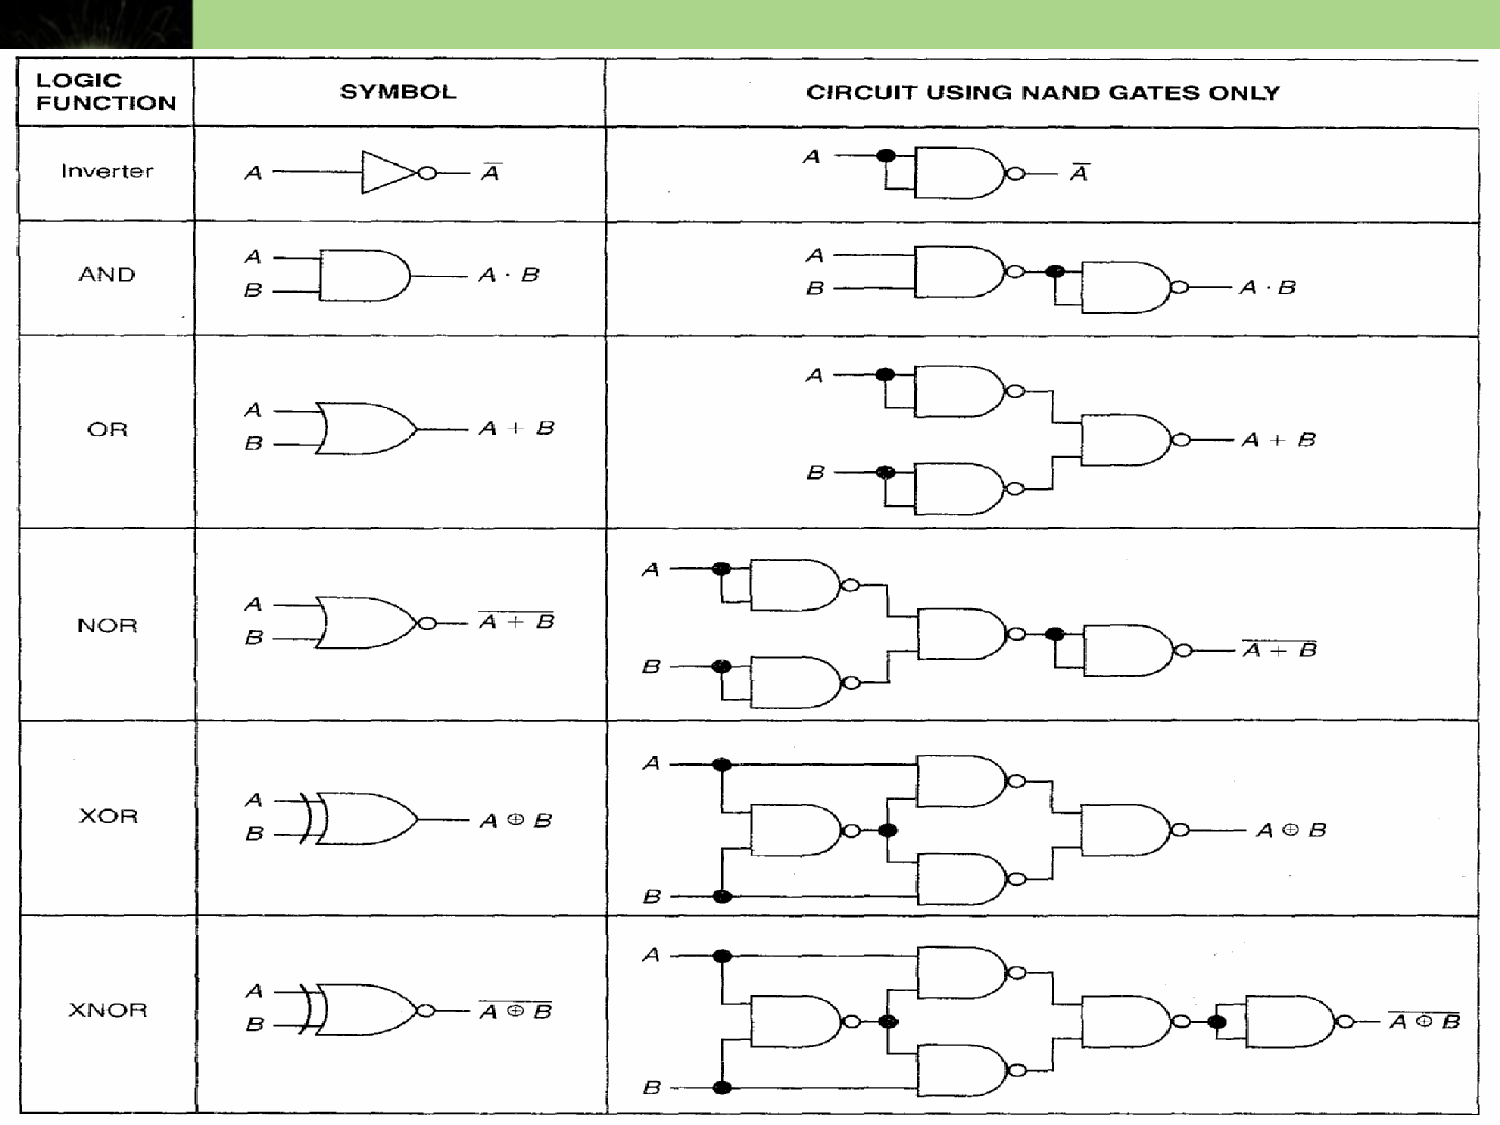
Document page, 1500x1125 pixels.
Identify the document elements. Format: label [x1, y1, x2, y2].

picture [0, 0, 1500, 49]
list [0, 49, 1500, 1125]
